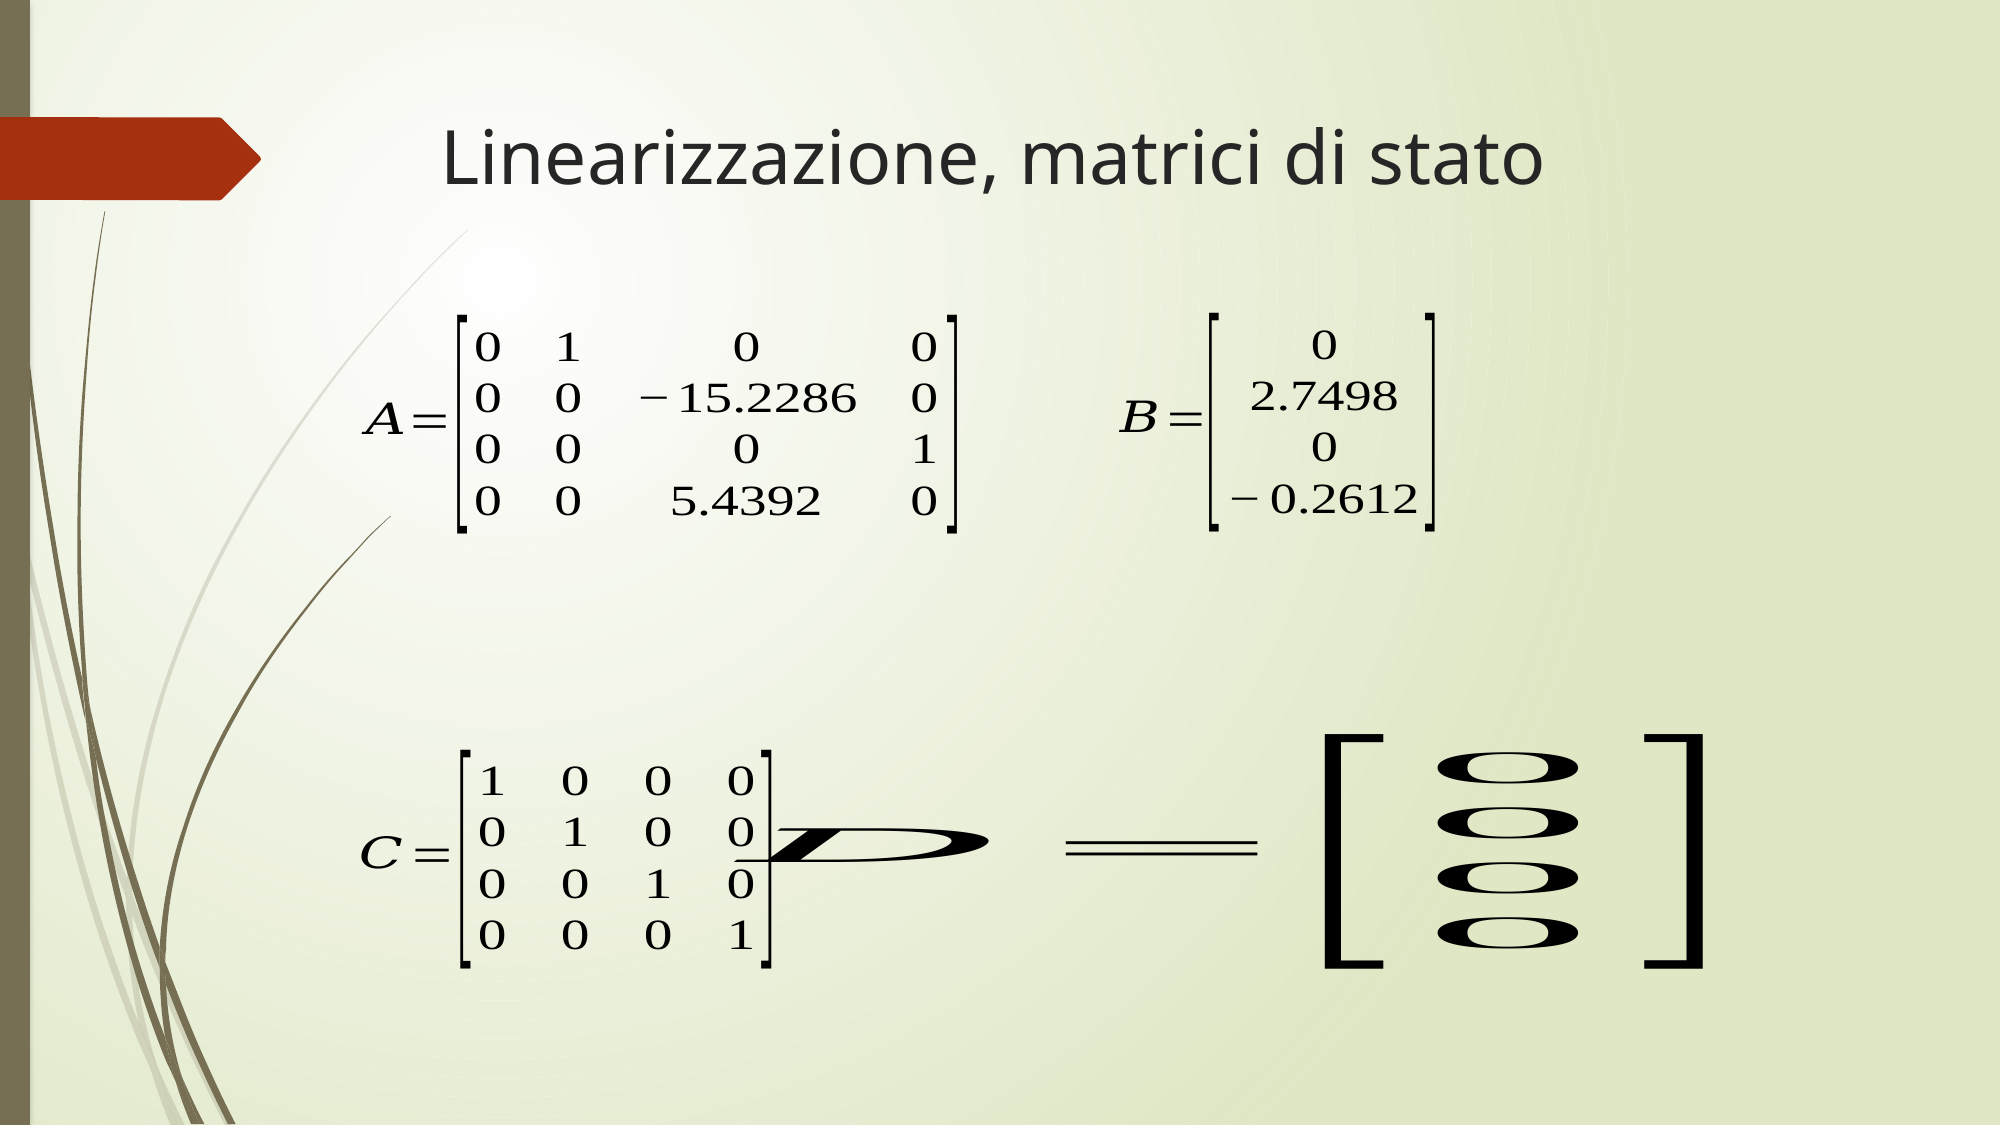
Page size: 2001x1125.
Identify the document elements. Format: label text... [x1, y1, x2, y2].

title Linearizzazione, matrici di stato [425, 102, 1888, 313]
